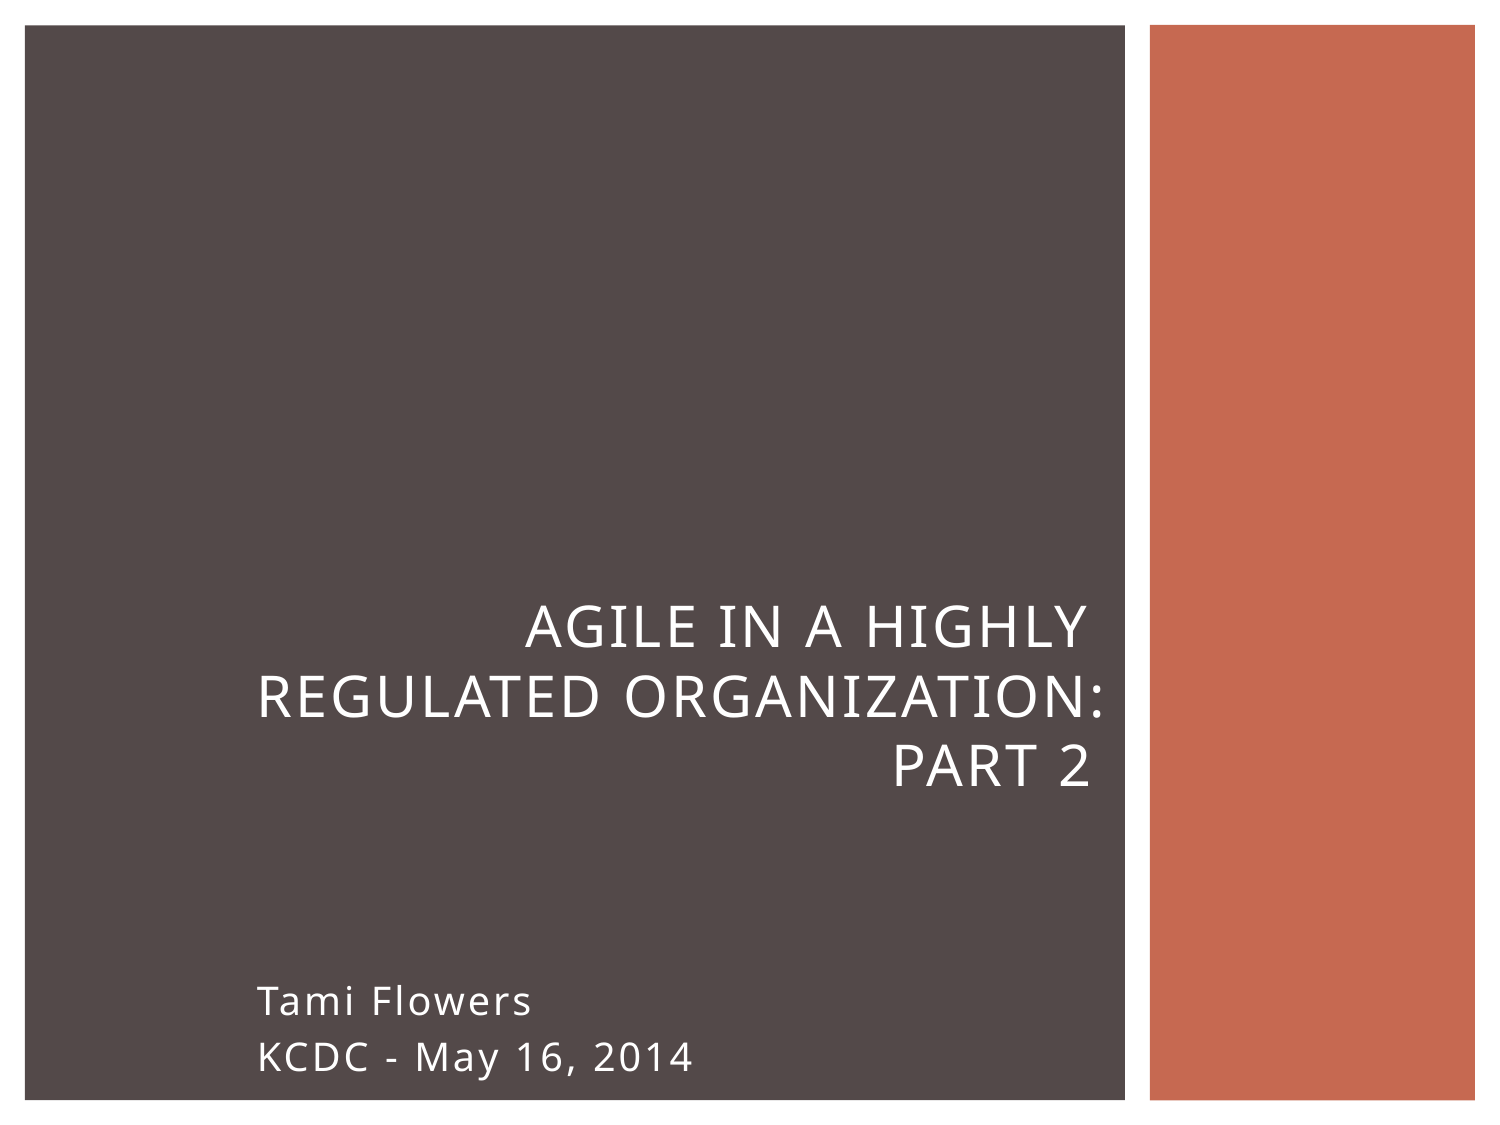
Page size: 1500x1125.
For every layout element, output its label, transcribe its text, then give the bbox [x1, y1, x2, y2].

subtitle Tami Flowers KCDC - May 16, 2014 [241, 955, 1167, 1100]
title Agile in a Highly Regulated Organization: part 2 [37, 512, 1125, 807]
